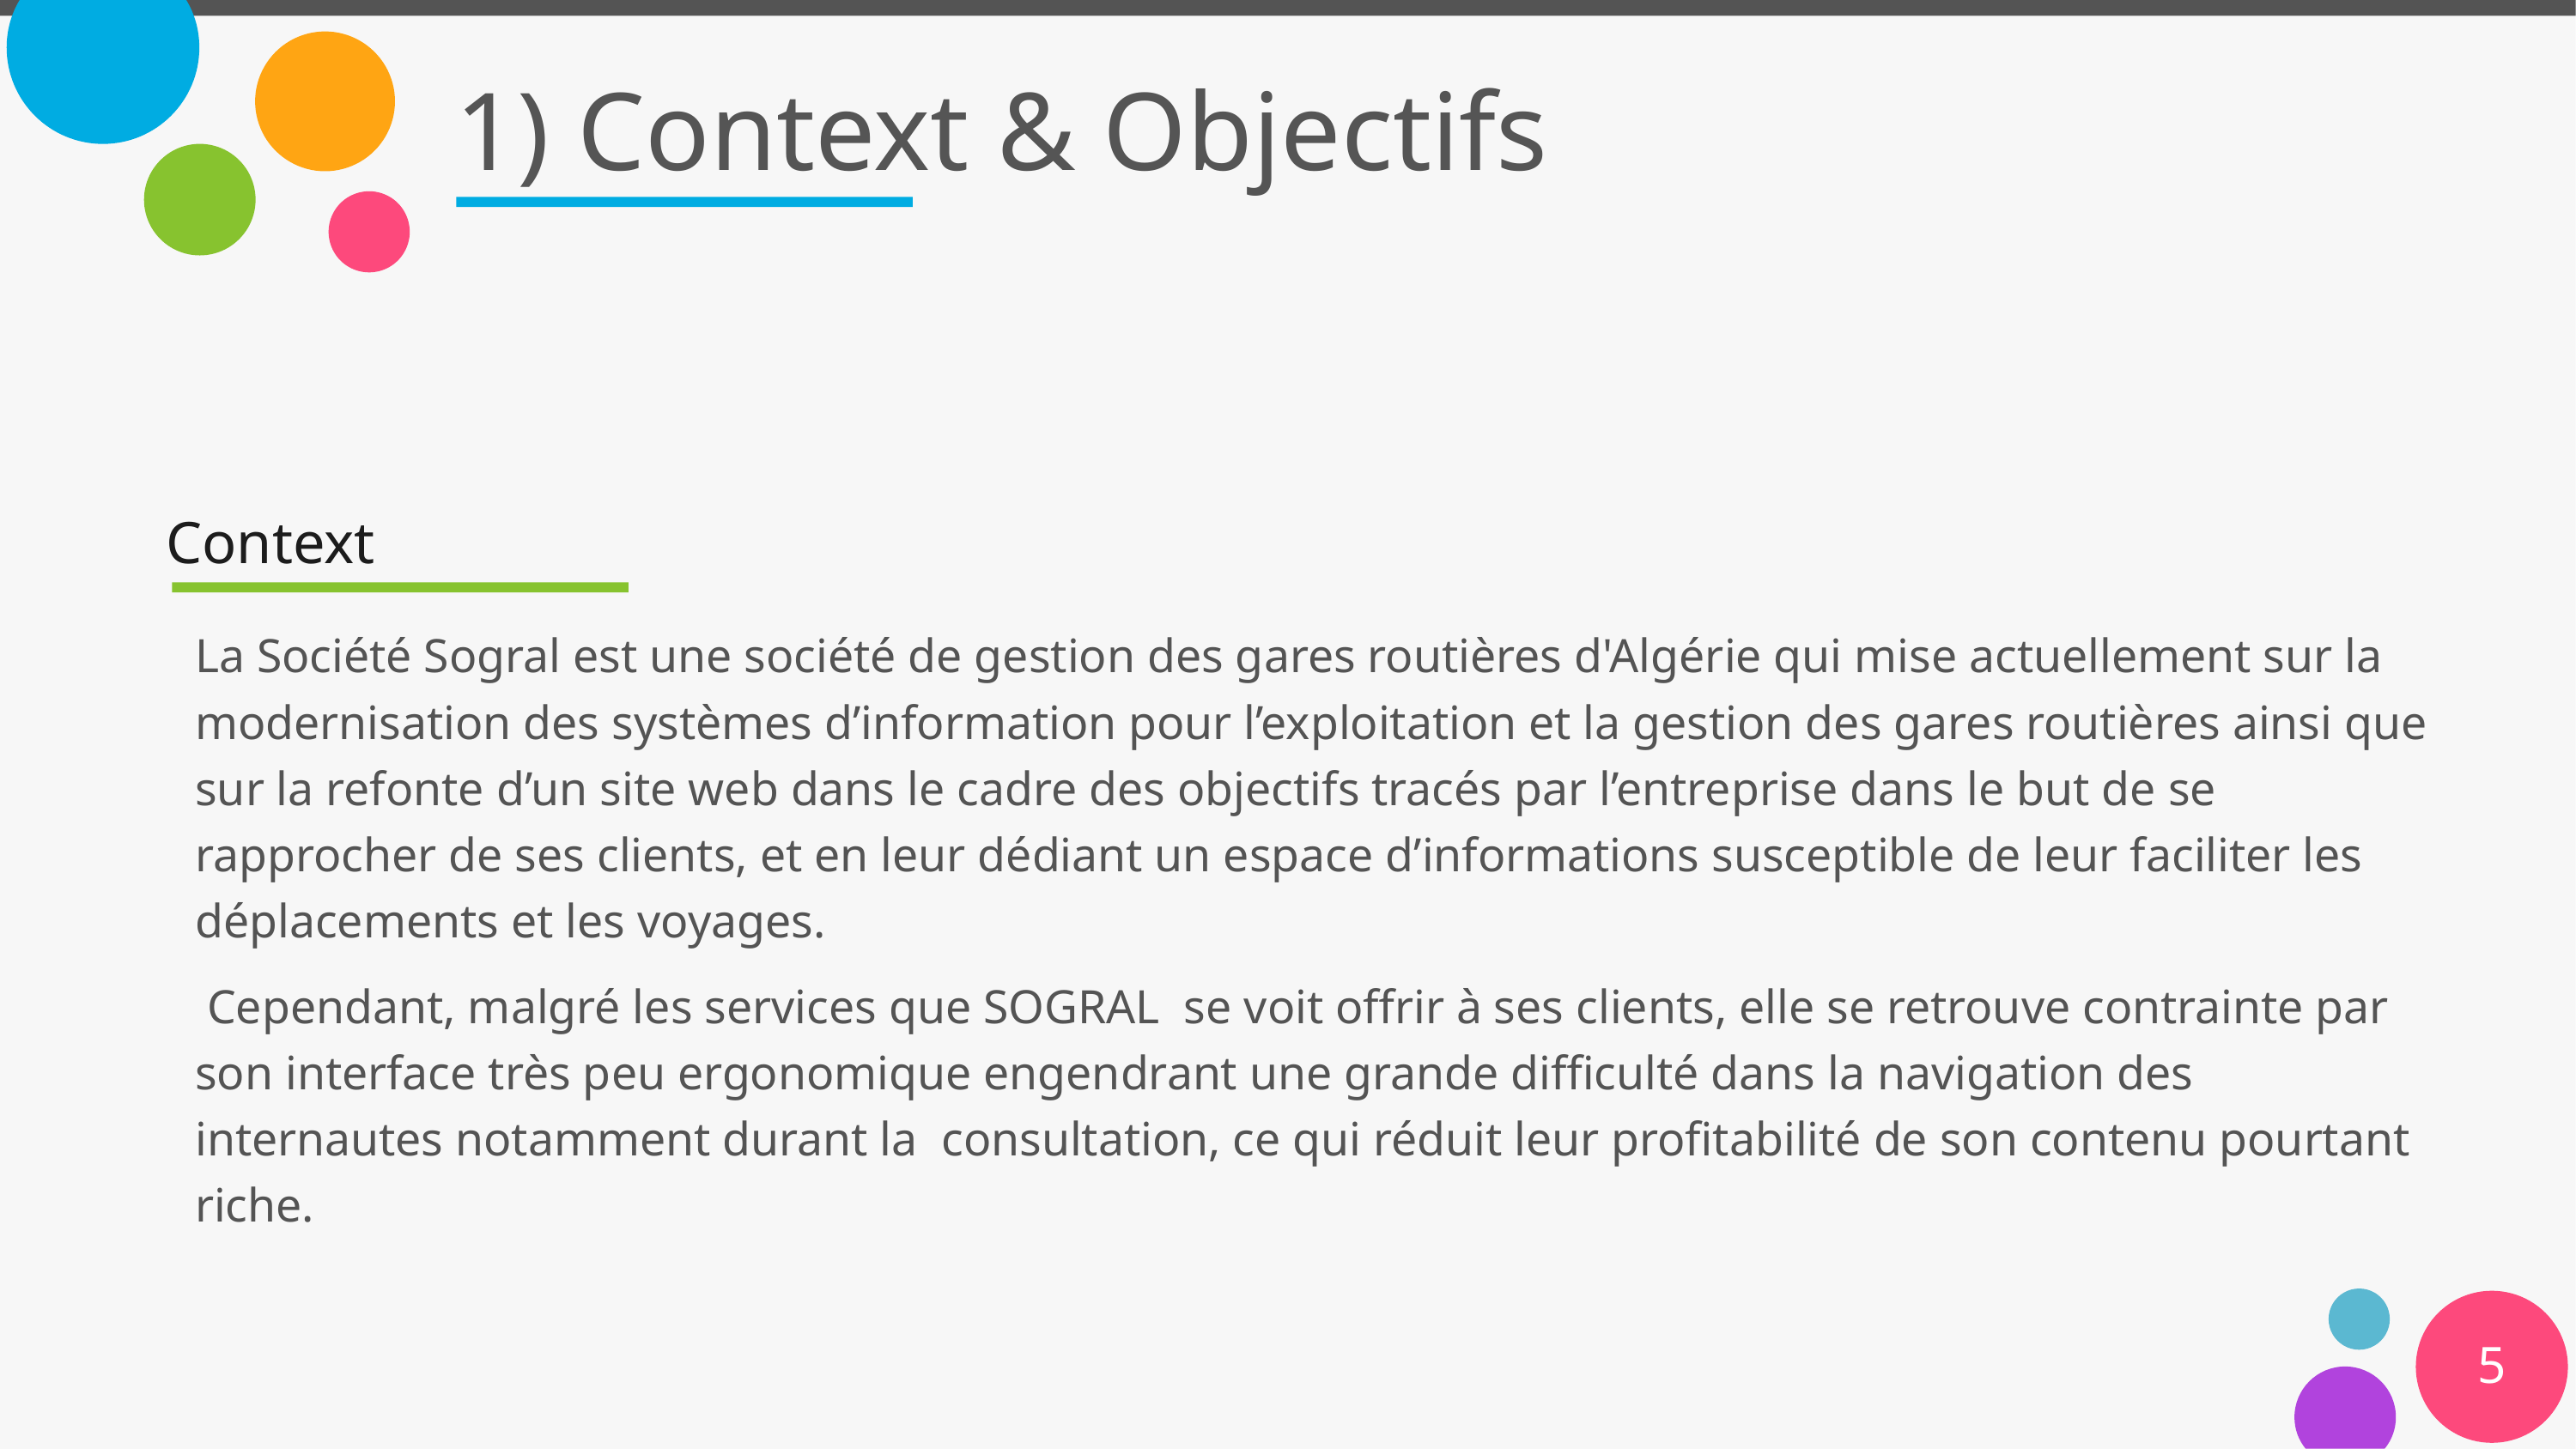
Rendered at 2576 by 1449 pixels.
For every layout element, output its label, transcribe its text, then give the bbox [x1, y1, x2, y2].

slide_number 5 [2415, 1328, 2568, 1406]
list La Société Sogral est une société de gestion des gares routières d'Algérie qui mise actuellement sur la modernisation des systèmes d’information pour l’exploitation et la gestion des gares routières ainsi que sur la refonte d’un site web dans le cadre des objectifs tracés par l’entreprise dans le but de se rapprocher de ses clients, et en leur dédiant un espace d’informations susceptible de leur faciliter les déplacements et les voyages. Cependant, malgré les services que SOGRAL se voit offrir à ses clients, elle se retrouve contrainte par son interface très peu ergonomique engendrant une grande difficulté dans la navigation des internautes notamment durant la consultation, ce qui réduit leur profitabilité de son contenu pourtant riche. [172, 604, 2454, 1246]
title 1) Context & Objectifs [433, 43, 2454, 213]
text_box Context [153, 500, 2014, 581]
